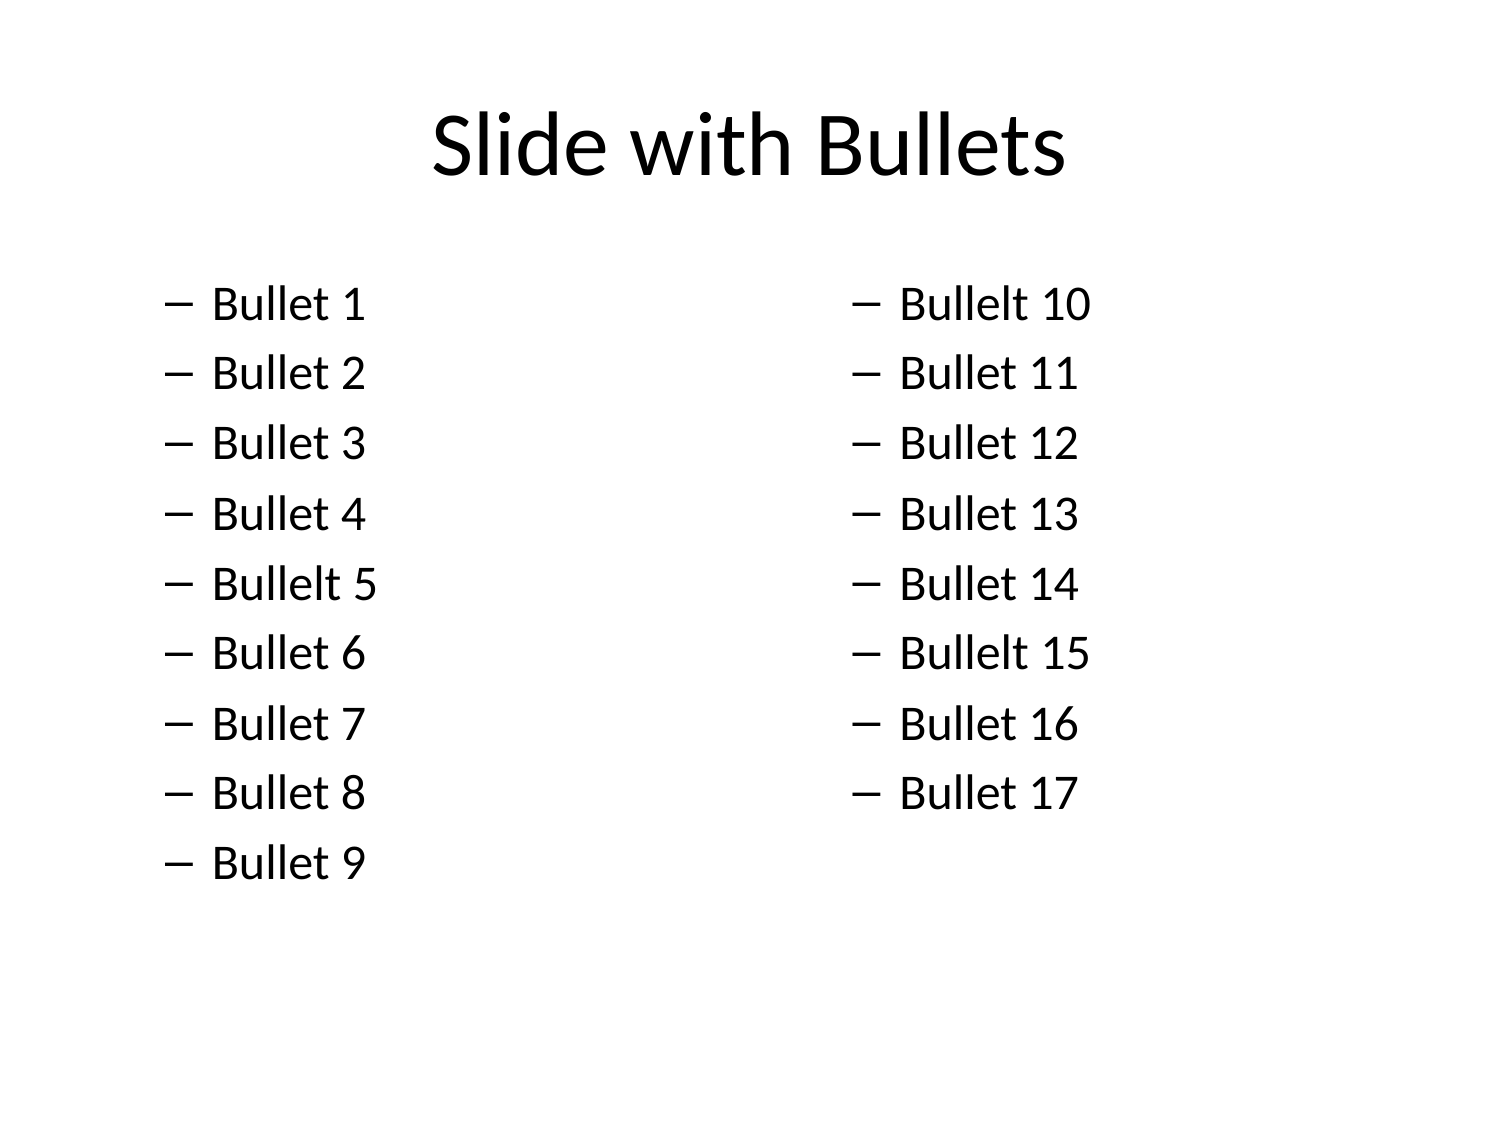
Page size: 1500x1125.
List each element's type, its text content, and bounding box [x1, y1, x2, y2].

list Bullelt 10 Bullet 11 Bullet 12 Bullet 13 Bullet 14 Bullelt 15 Bullet 16 Bullet 17 [762, 262, 1425, 1005]
list Bullet 1 Bullet 2 Bullet 3 Bullet 4 Bullelt 5 Bullet 6 Bullet 7 Bullet 8 Bullet 9 [75, 262, 738, 1005]
title Slide with Bullets [75, 45, 1425, 233]
